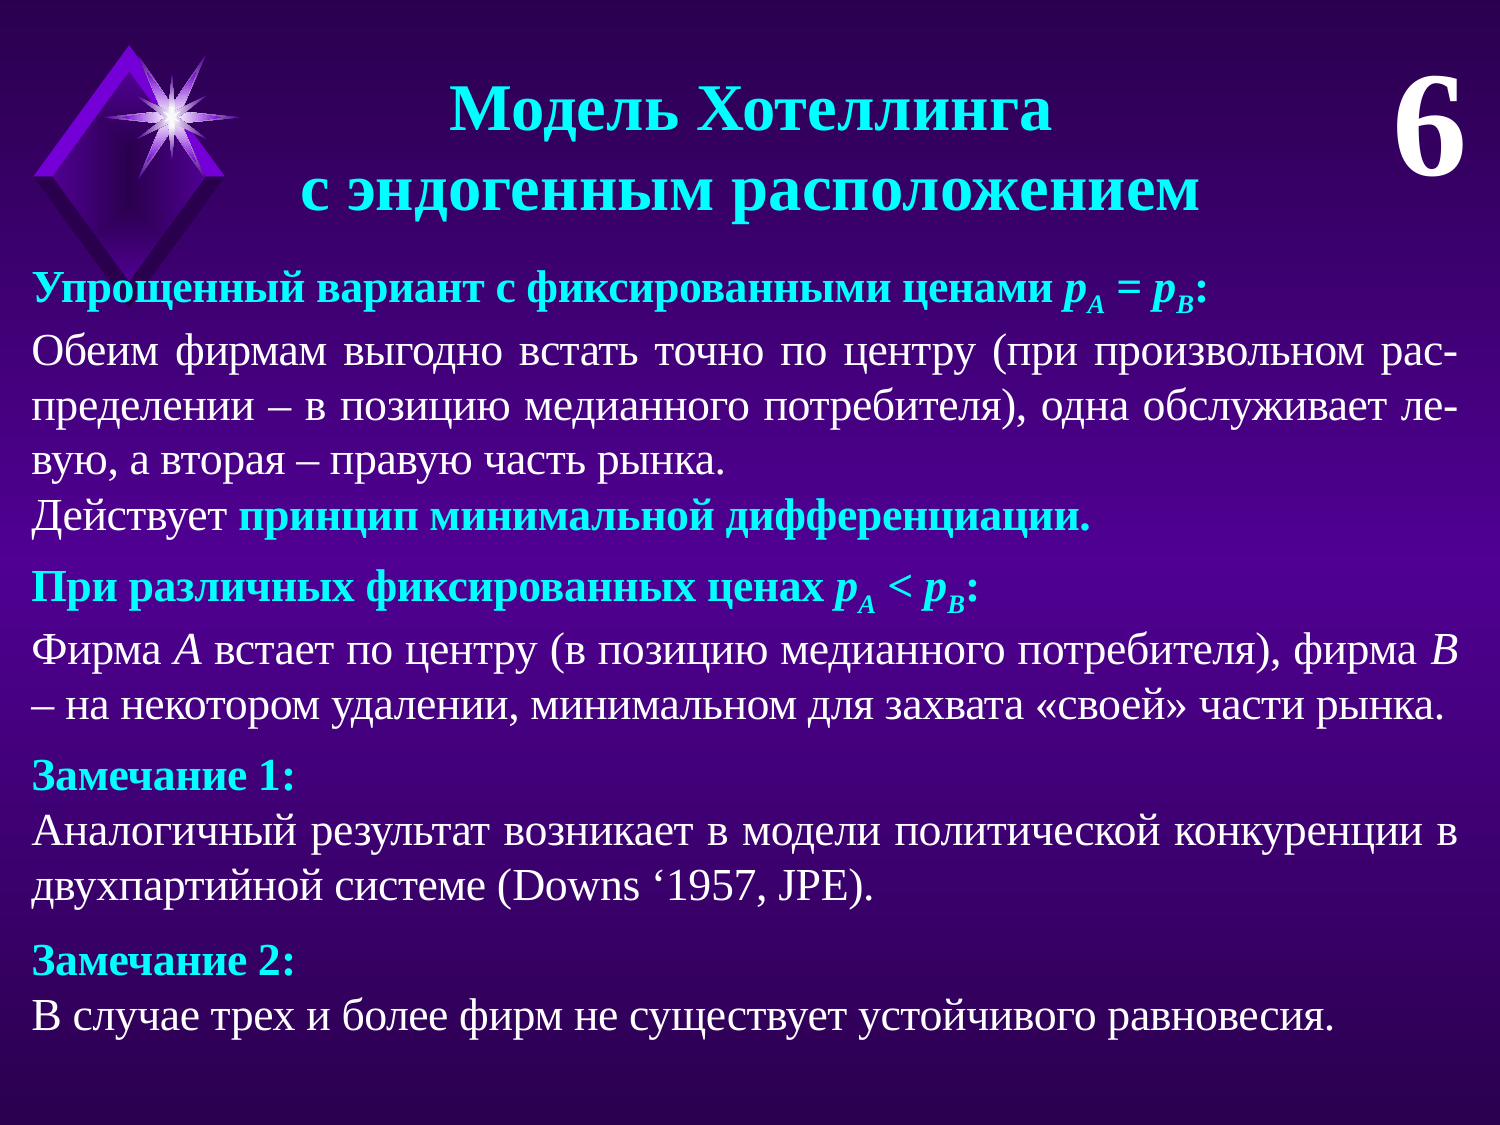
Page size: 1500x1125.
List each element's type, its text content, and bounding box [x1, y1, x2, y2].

text_box Замечание 1: Аналогичный результат возникает в модели политической конкуренции в двухпартийной системе (Downs ‘1957, JPE). [16, 737, 1474, 917]
text_box Упрощенный вариант с фиксированными ценами pA = pB: Обеим фирмам выгодно встать точно по центру (при произвольном рас-пределении – в позицию медианного потребителя), одна обслуживает ле-вую, а вторая – правую часть рынка. Действует принцип минимальной дифференциации. [16, 249, 1474, 547]
text_box 6 [1293, 17, 1482, 213]
text_box Модель Хотеллинга с эндогенным расположением [29, 56, 1474, 232]
text_box При различных фиксированных ценах pA < pB: Фирма А встает по центру (в позицию медианного потребителя), фирма B – на некотором удалении, минимальном для захвата «своей» части рынка. [16, 548, 1474, 736]
text_box Замечание 2: В случае трех и более фирм не существует устойчивого равновесия. [16, 922, 1474, 1047]
